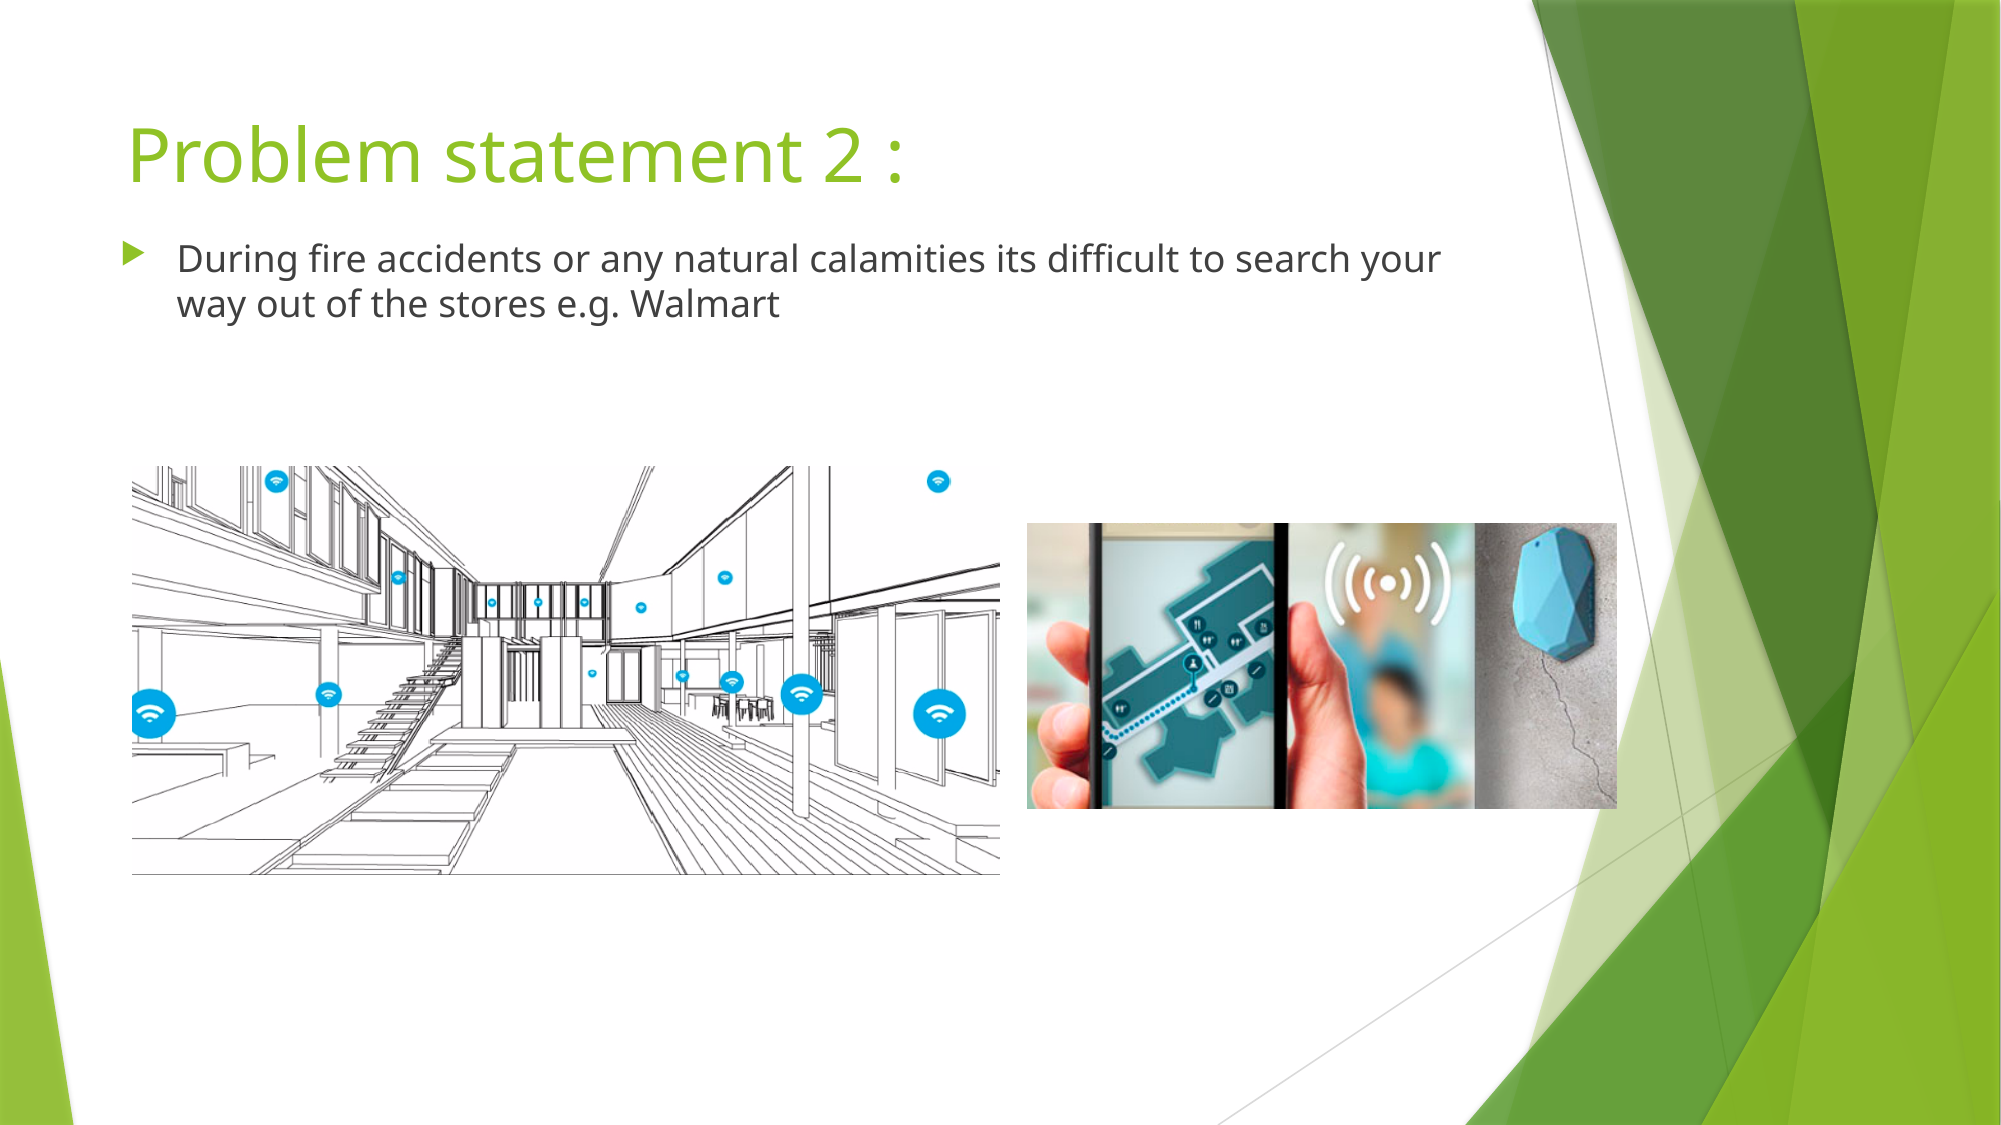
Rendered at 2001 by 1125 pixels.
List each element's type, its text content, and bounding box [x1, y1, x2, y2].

picture [1026, 522, 1617, 809]
picture [131, 466, 1001, 876]
title Problem statement 2 : [111, 99, 1522, 317]
picture [137, 705, 163, 713]
picture [143, 713, 158, 718]
list During fire accidents or any natural calamities its difficult to search your way out of the stores e.g. Walmart [105, 227, 1516, 865]
